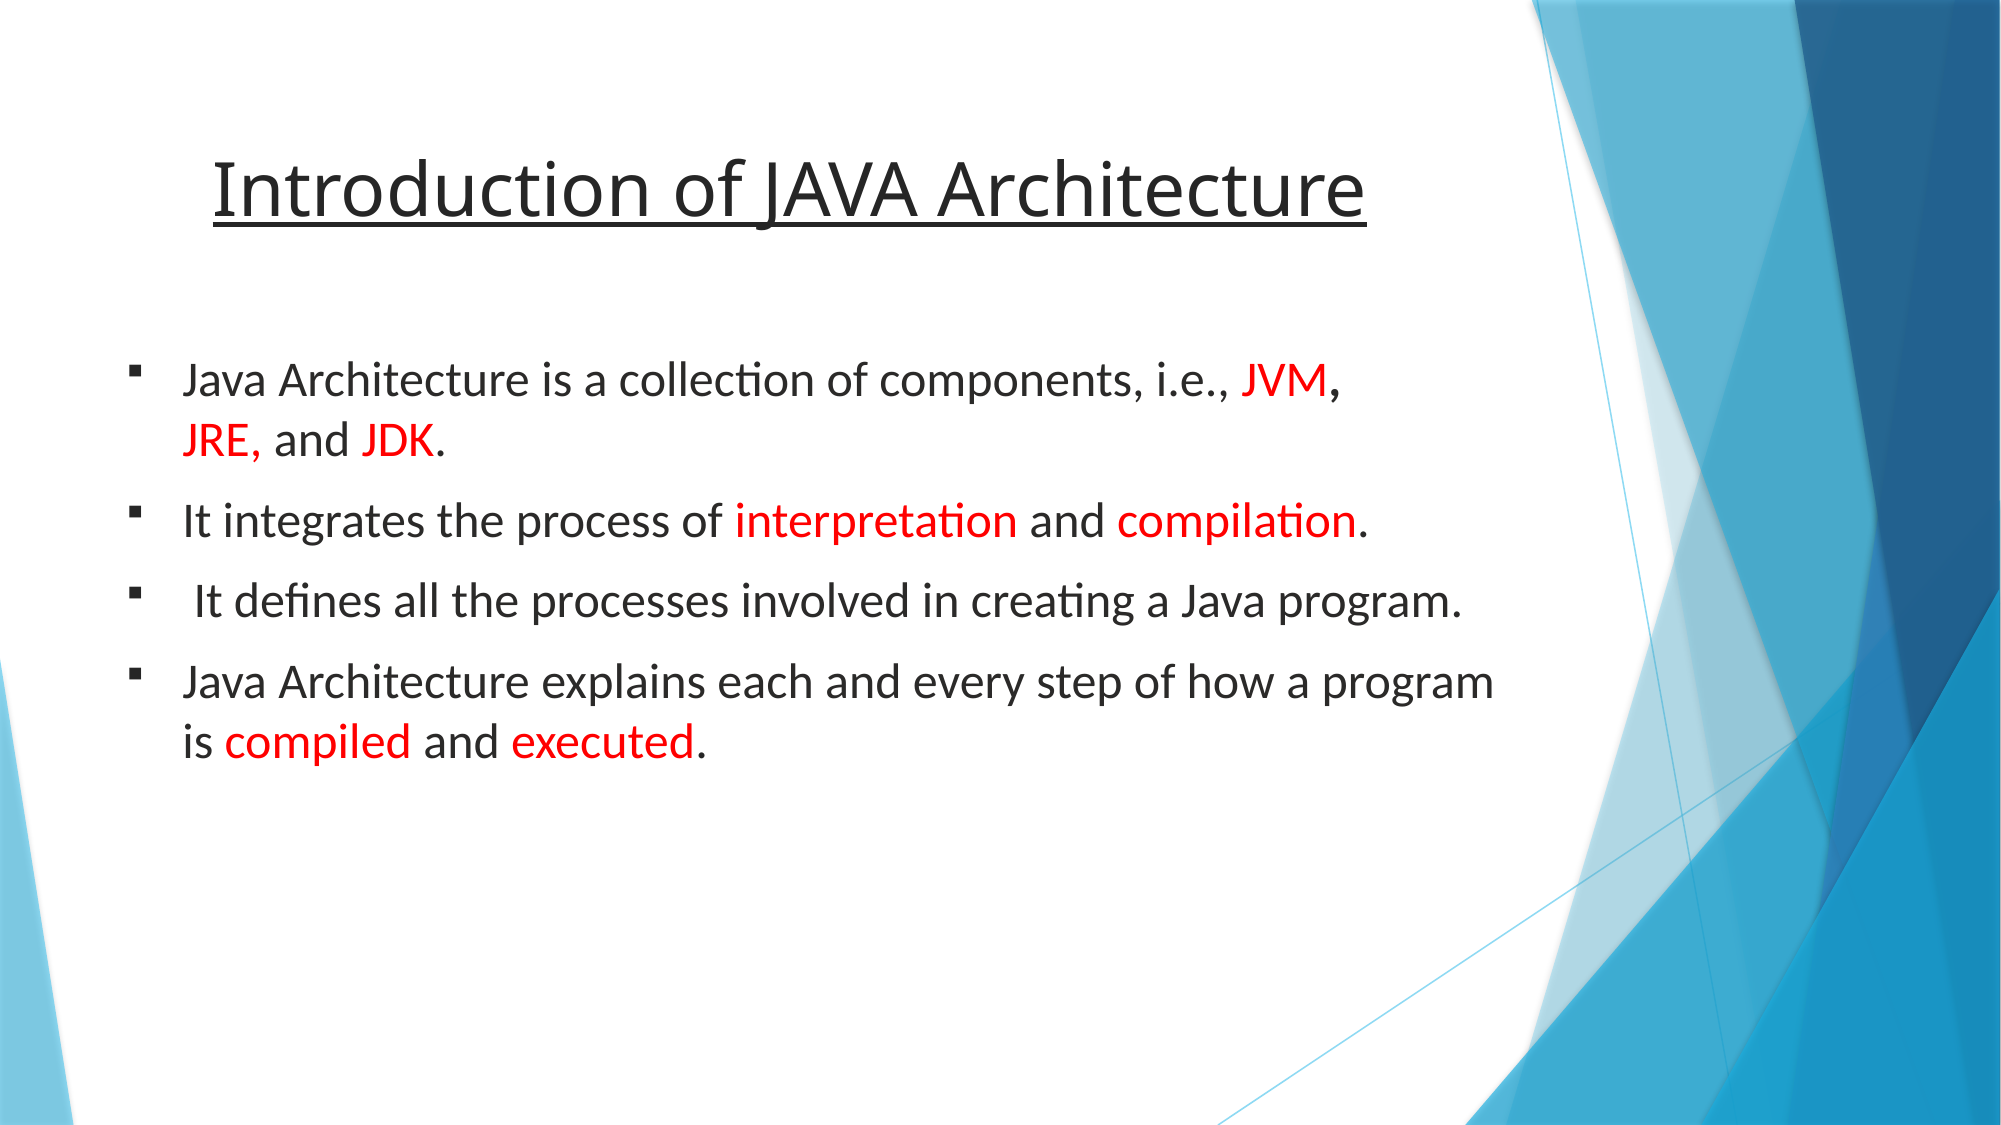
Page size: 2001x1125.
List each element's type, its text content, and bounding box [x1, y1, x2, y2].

title Introduction of JAVA Architecture [58, 133, 1522, 317]
list Java Architecture is a collection of components, i.e., JVM, JRE, and JDK. It integrates the process of interpretation and compilation. It defines all the processes involved in creating a Java program. Java Architecture explains each and every step of how a program is compiled and executed. [111, 338, 1553, 991]
